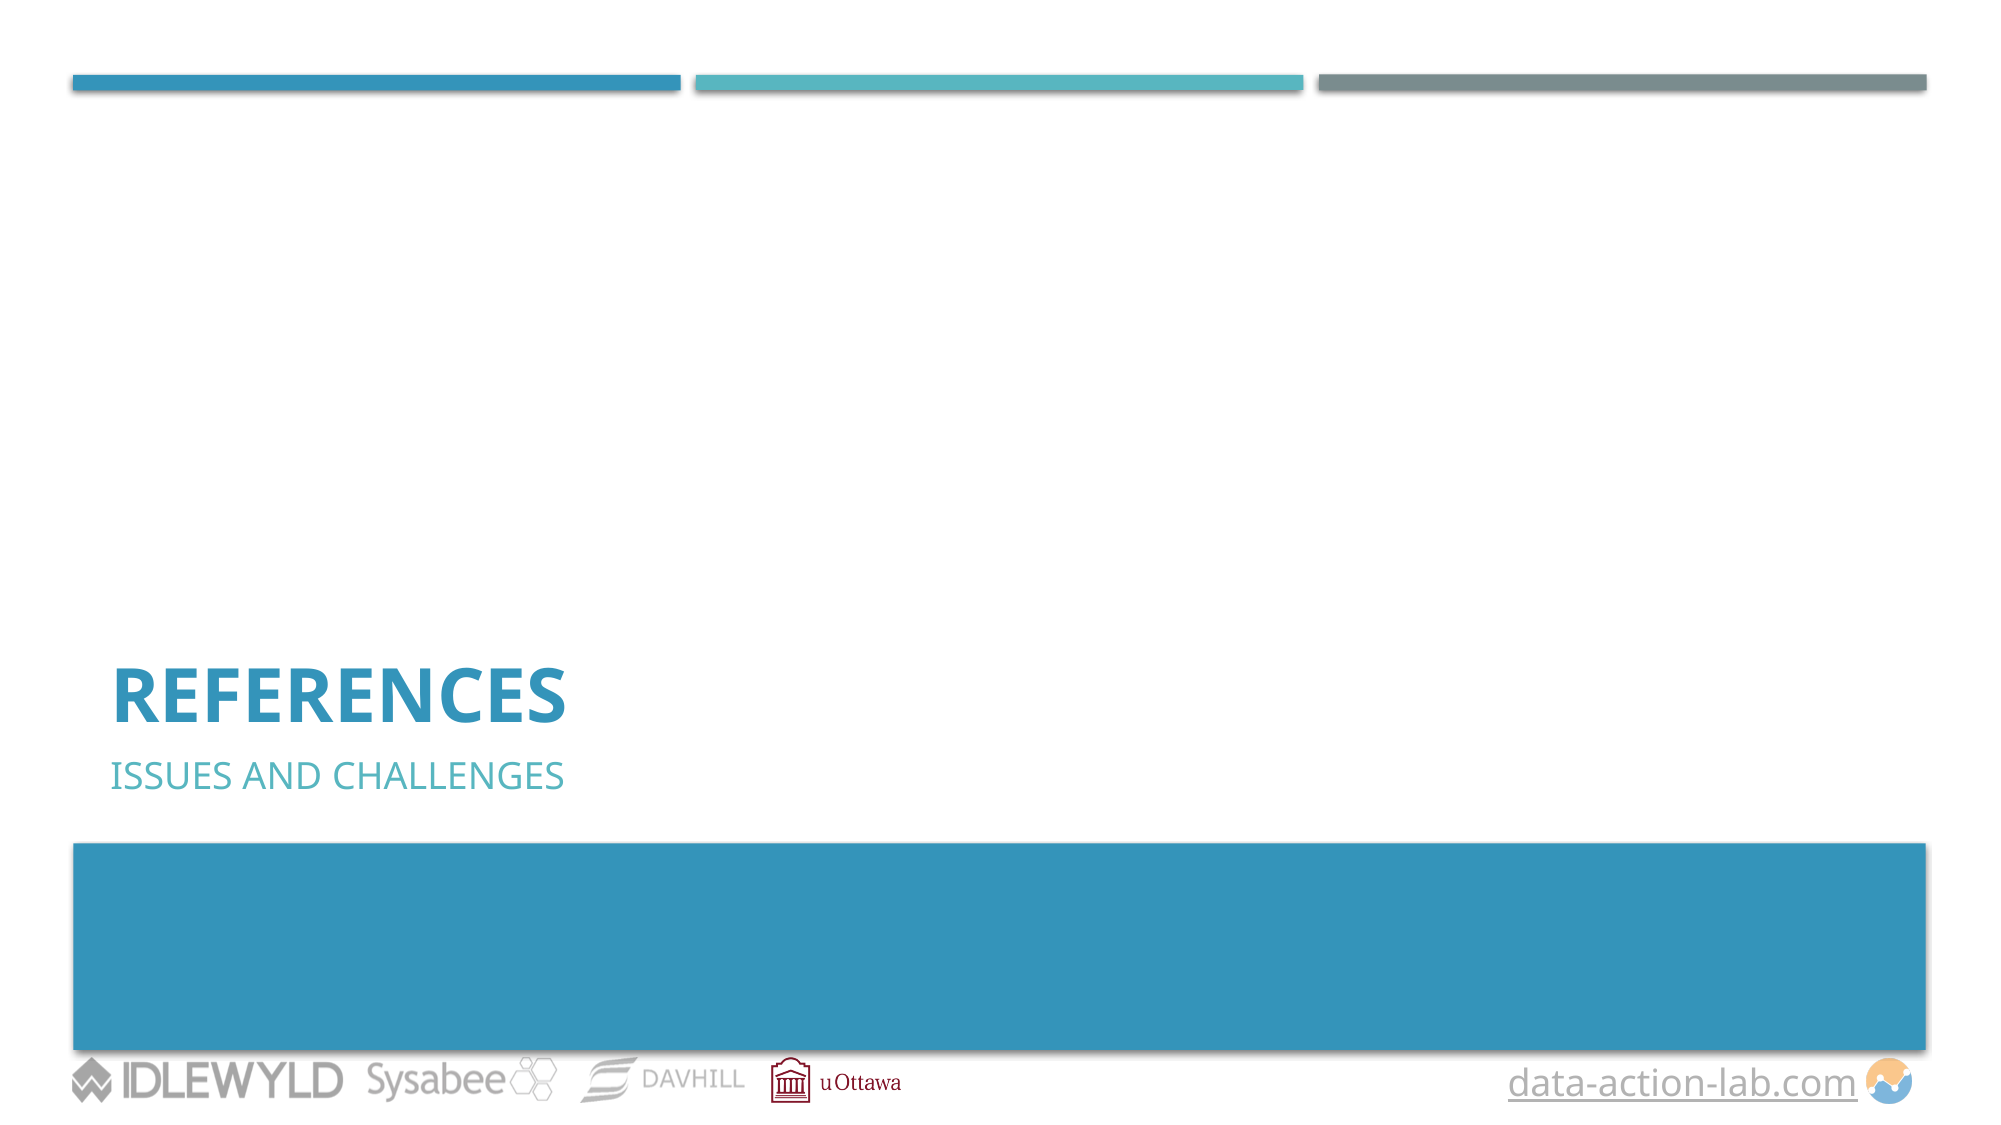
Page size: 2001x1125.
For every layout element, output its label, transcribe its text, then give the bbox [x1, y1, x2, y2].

list ISSUES AND CHALLENGES [95, 744, 1905, 844]
title References [95, 499, 1905, 744]
picture [72, 1057, 745, 1103]
picture [771, 1057, 901, 1103]
